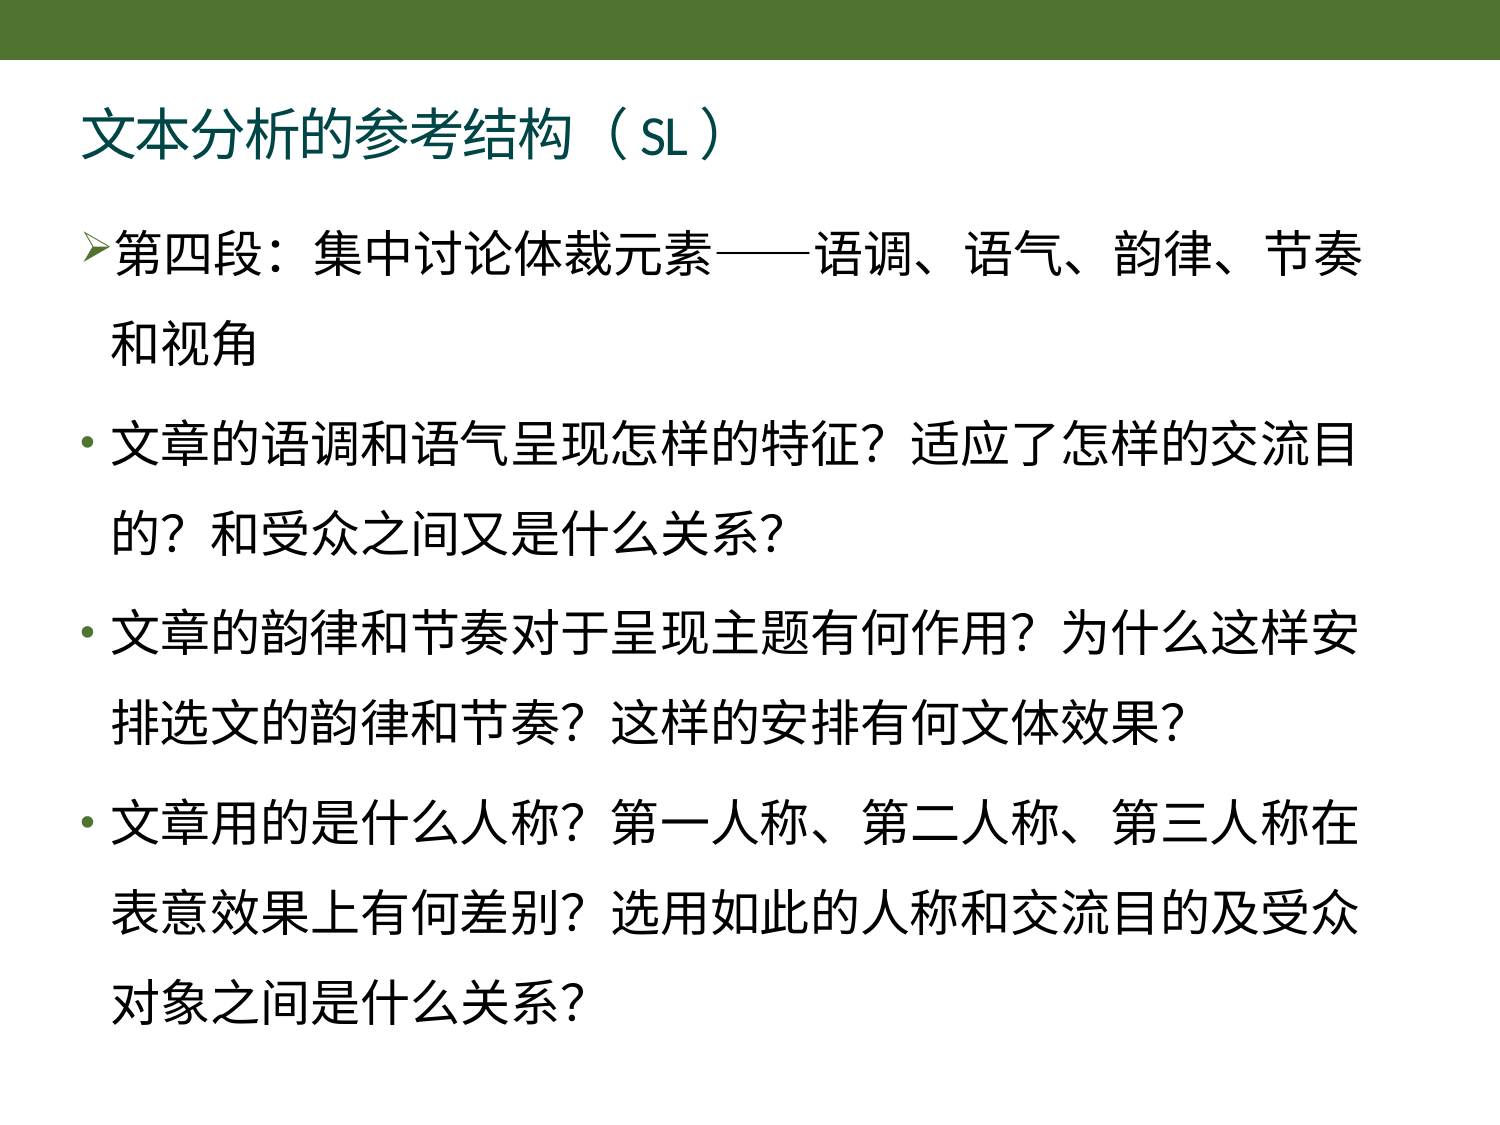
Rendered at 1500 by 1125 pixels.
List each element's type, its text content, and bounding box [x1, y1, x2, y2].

list 第四段：集中讨论体裁元素——语调、语气、韵律、节奏和视角 文章的语调和语气呈现怎样的特征？适应了怎样的交流目的？和受众之间又是什么关系？ 文章的韵律和节奏对于呈现主题有何作用？为什么这样安排选文的韵律和节奏？这样的安排有何文体效果？ 文章用的是什么人称？第一人称、第二人称、第三人称在表意效果上有何差别？选用如此的人称和交流目的及受众对象之间是什么关系？ [64, 184, 1412, 1083]
title 文本分析的参考结构（SL） [64, 66, 835, 184]
